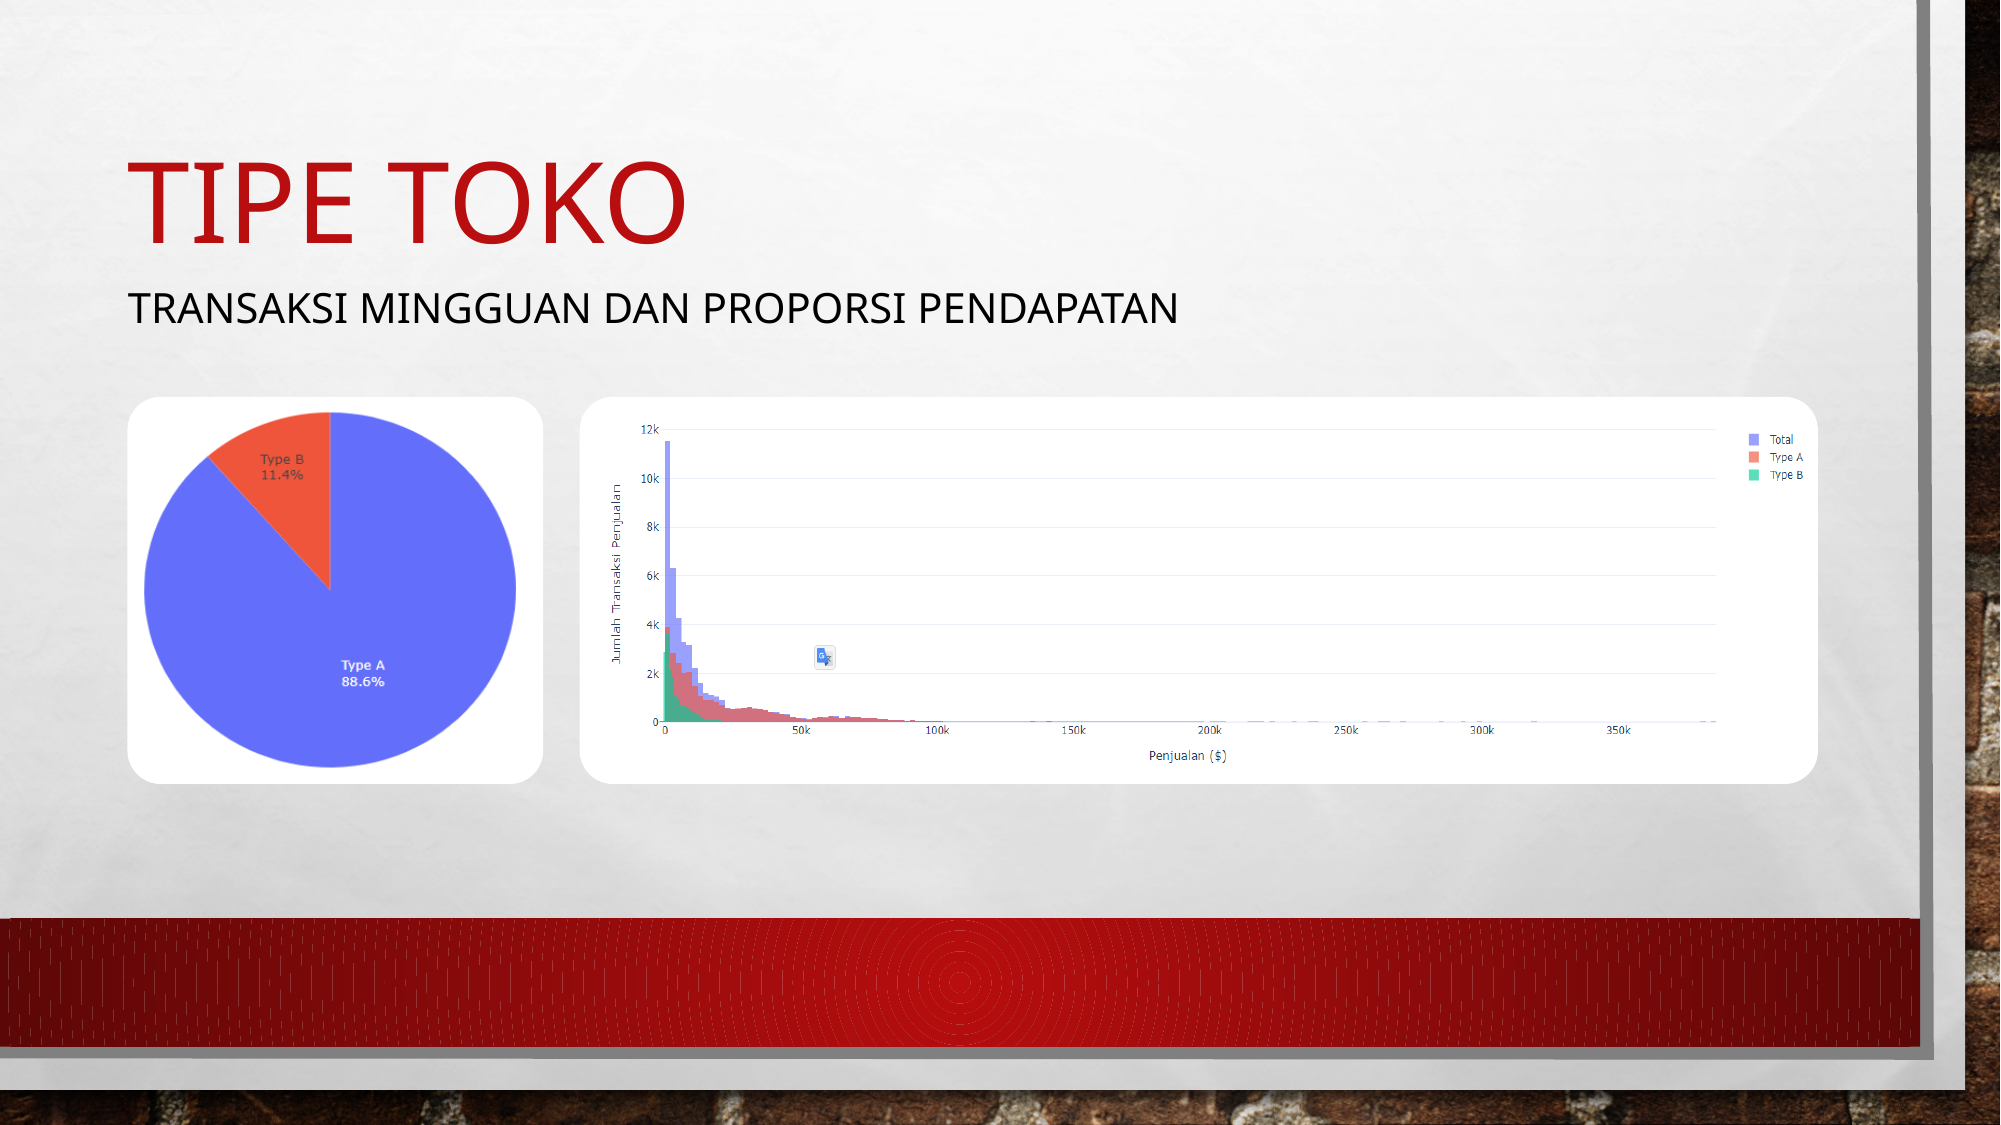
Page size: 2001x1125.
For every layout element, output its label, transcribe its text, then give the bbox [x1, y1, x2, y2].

title Tipe toko [112, 112, 1818, 261]
picture [0, 0, 2000, 1125]
picture [579, 396, 1819, 785]
picture [127, 396, 544, 785]
list Transaksi mingguan dan proporsi pendapatan [112, 261, 1818, 341]
